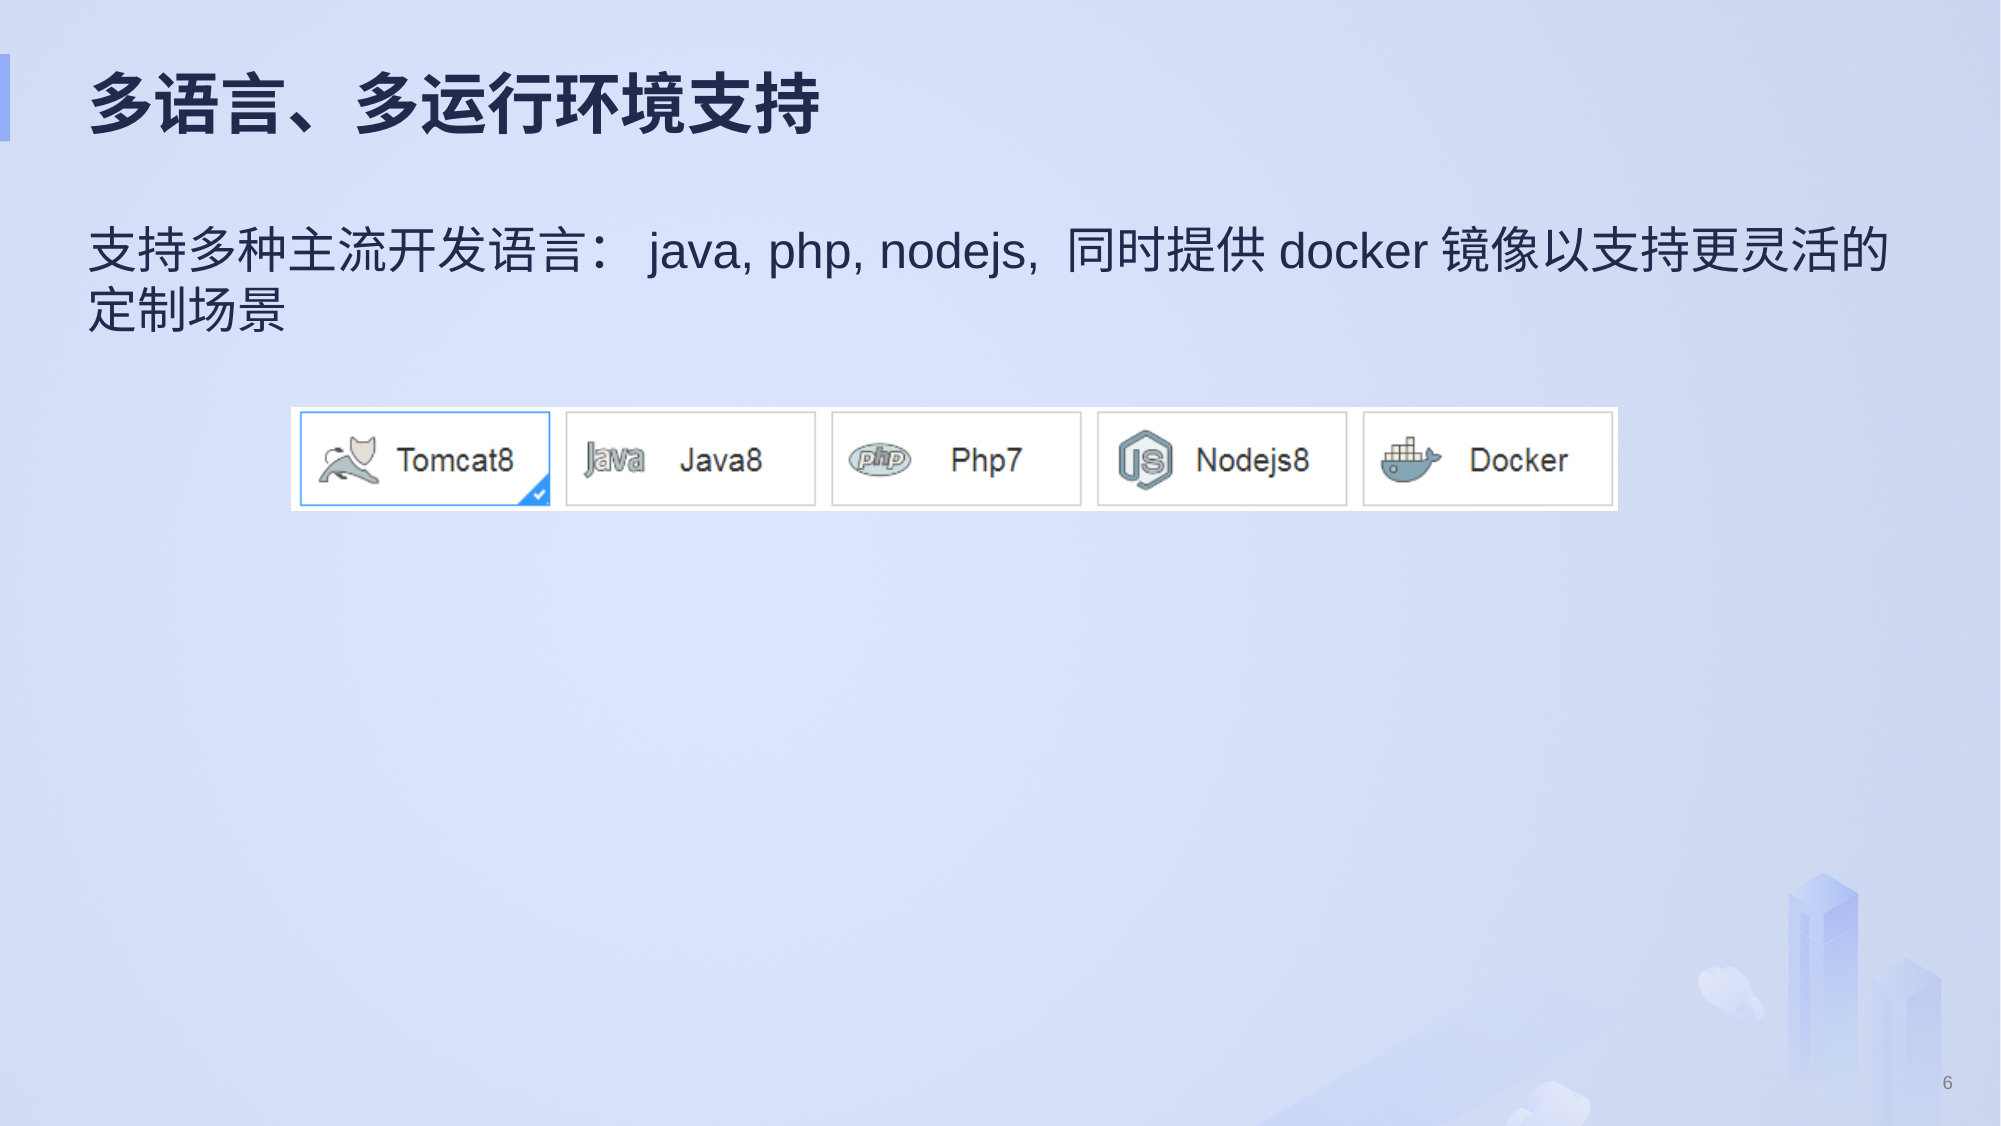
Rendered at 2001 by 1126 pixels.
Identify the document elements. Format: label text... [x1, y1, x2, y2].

title 多语言、多运行环境支持 [66, 53, 1934, 150]
subtitle 支持多种主流开发语言：java, php, nodejs, 同时提供docker镜像以支持更灵活的定制场景 [66, 208, 1922, 350]
picture [0, 0, 2001, 1126]
